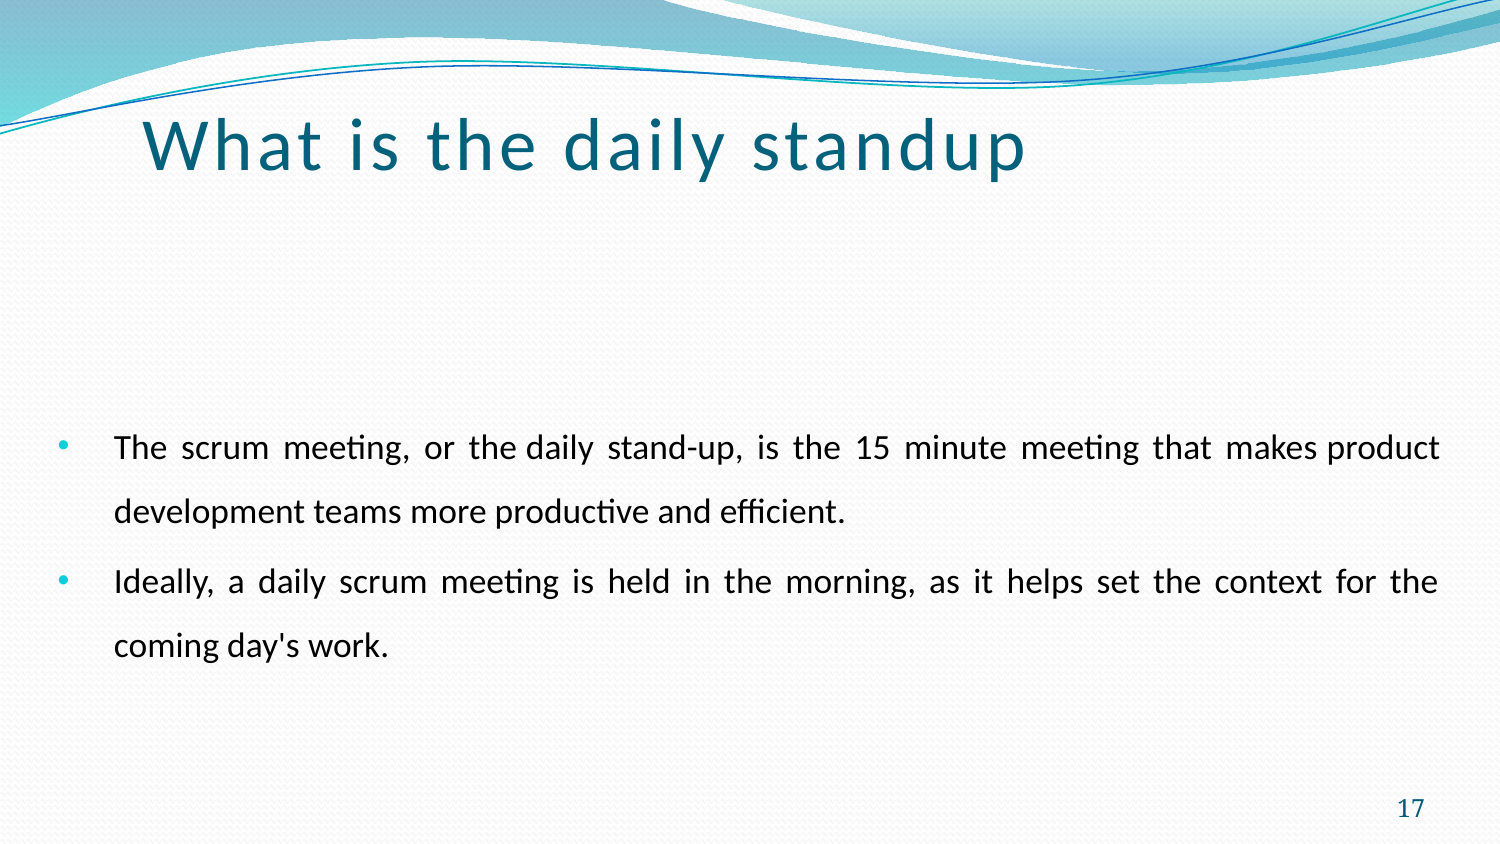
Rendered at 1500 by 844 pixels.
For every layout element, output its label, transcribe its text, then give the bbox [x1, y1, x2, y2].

title What is the daily standup [142, 58, 1417, 214]
slide_number 17 [1299, 782, 1425, 827]
list The scrum meeting, or the daily stand-up, is the 15 minute meeting that makes product development teams more productive and efficient. Ideally, a daily scrum meeting is held in the morning, as it helps set the context for the coming day's work. [42, 257, 1456, 811]
